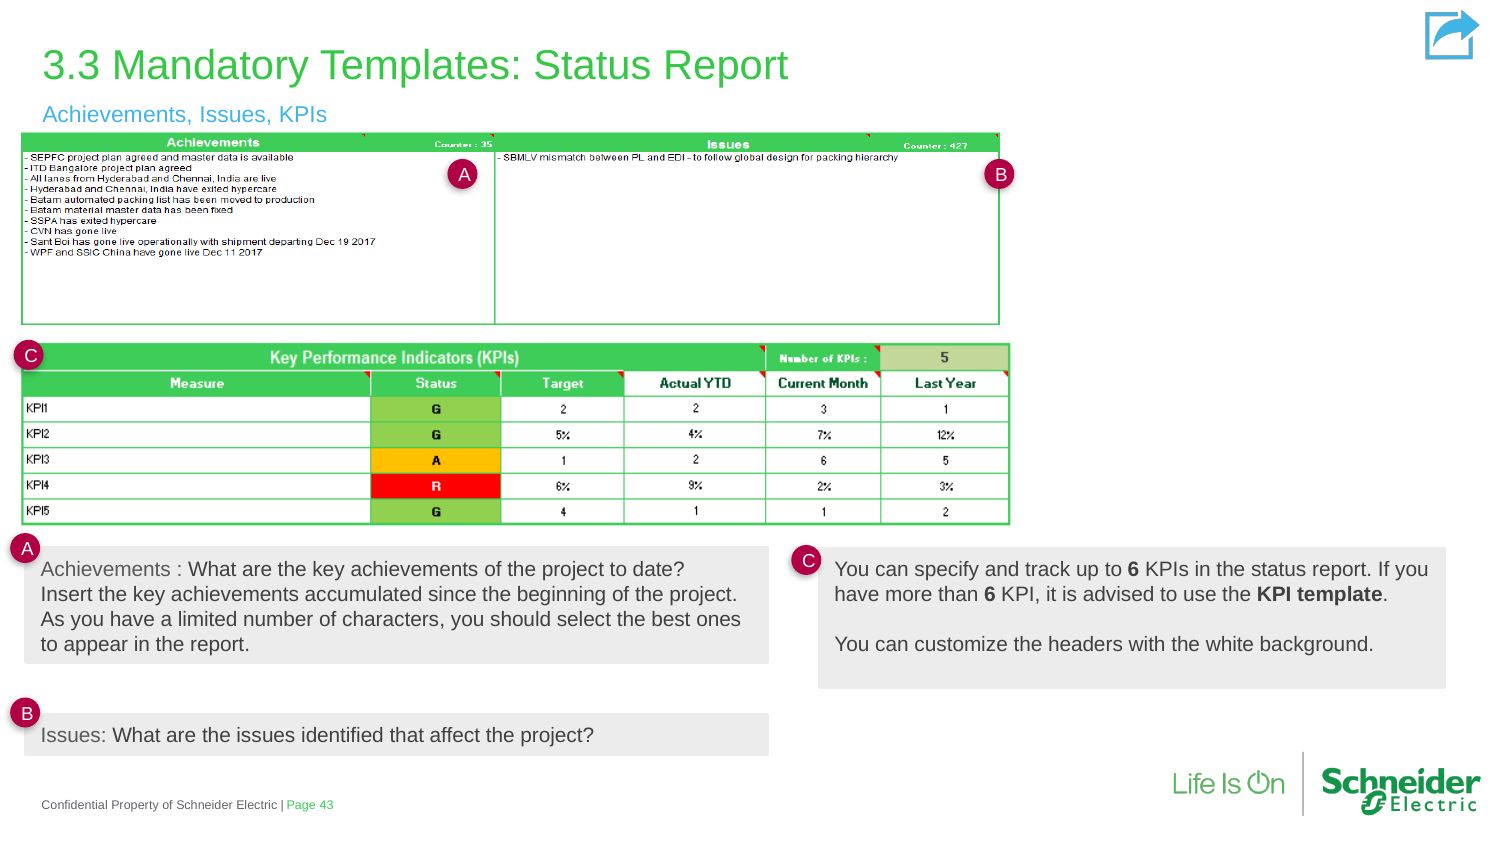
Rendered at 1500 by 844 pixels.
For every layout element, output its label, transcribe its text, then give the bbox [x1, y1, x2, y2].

text_box A [9, 534, 41, 564]
list Achievements, Issues, KPIs [42, 99, 1459, 127]
picture [1421, 4, 1483, 66]
text_box You can specify and track up to 6 KPIs in the status report. If you have more than 6 KPI, it is advised to use the KPI template. You can customize the headers with the white background. [819, 548, 1445, 688]
text_box C [790, 544, 823, 576]
text_box Achievements : What are the key achievements of the project to date? Insert the key achievements accumulated since the beginning of the project. As you have a limited number of characters, you should select the best ones to appear in the report. [25, 548, 768, 663]
picture [1159, 737, 1495, 830]
picture [18, 130, 1002, 327]
text_box B [9, 696, 41, 729]
picture [18, 337, 1015, 528]
title 3.3 Mandatory Templates: Status Report [42, 37, 1459, 89]
footer Confidential Property of Schneider Electric | [41, 796, 290, 812]
text_box B [1006, 159, 1016, 189]
text_box Issues: What are the issues identified that affect the project? [25, 714, 768, 754]
slide_number Page 43 [290, 796, 373, 812]
